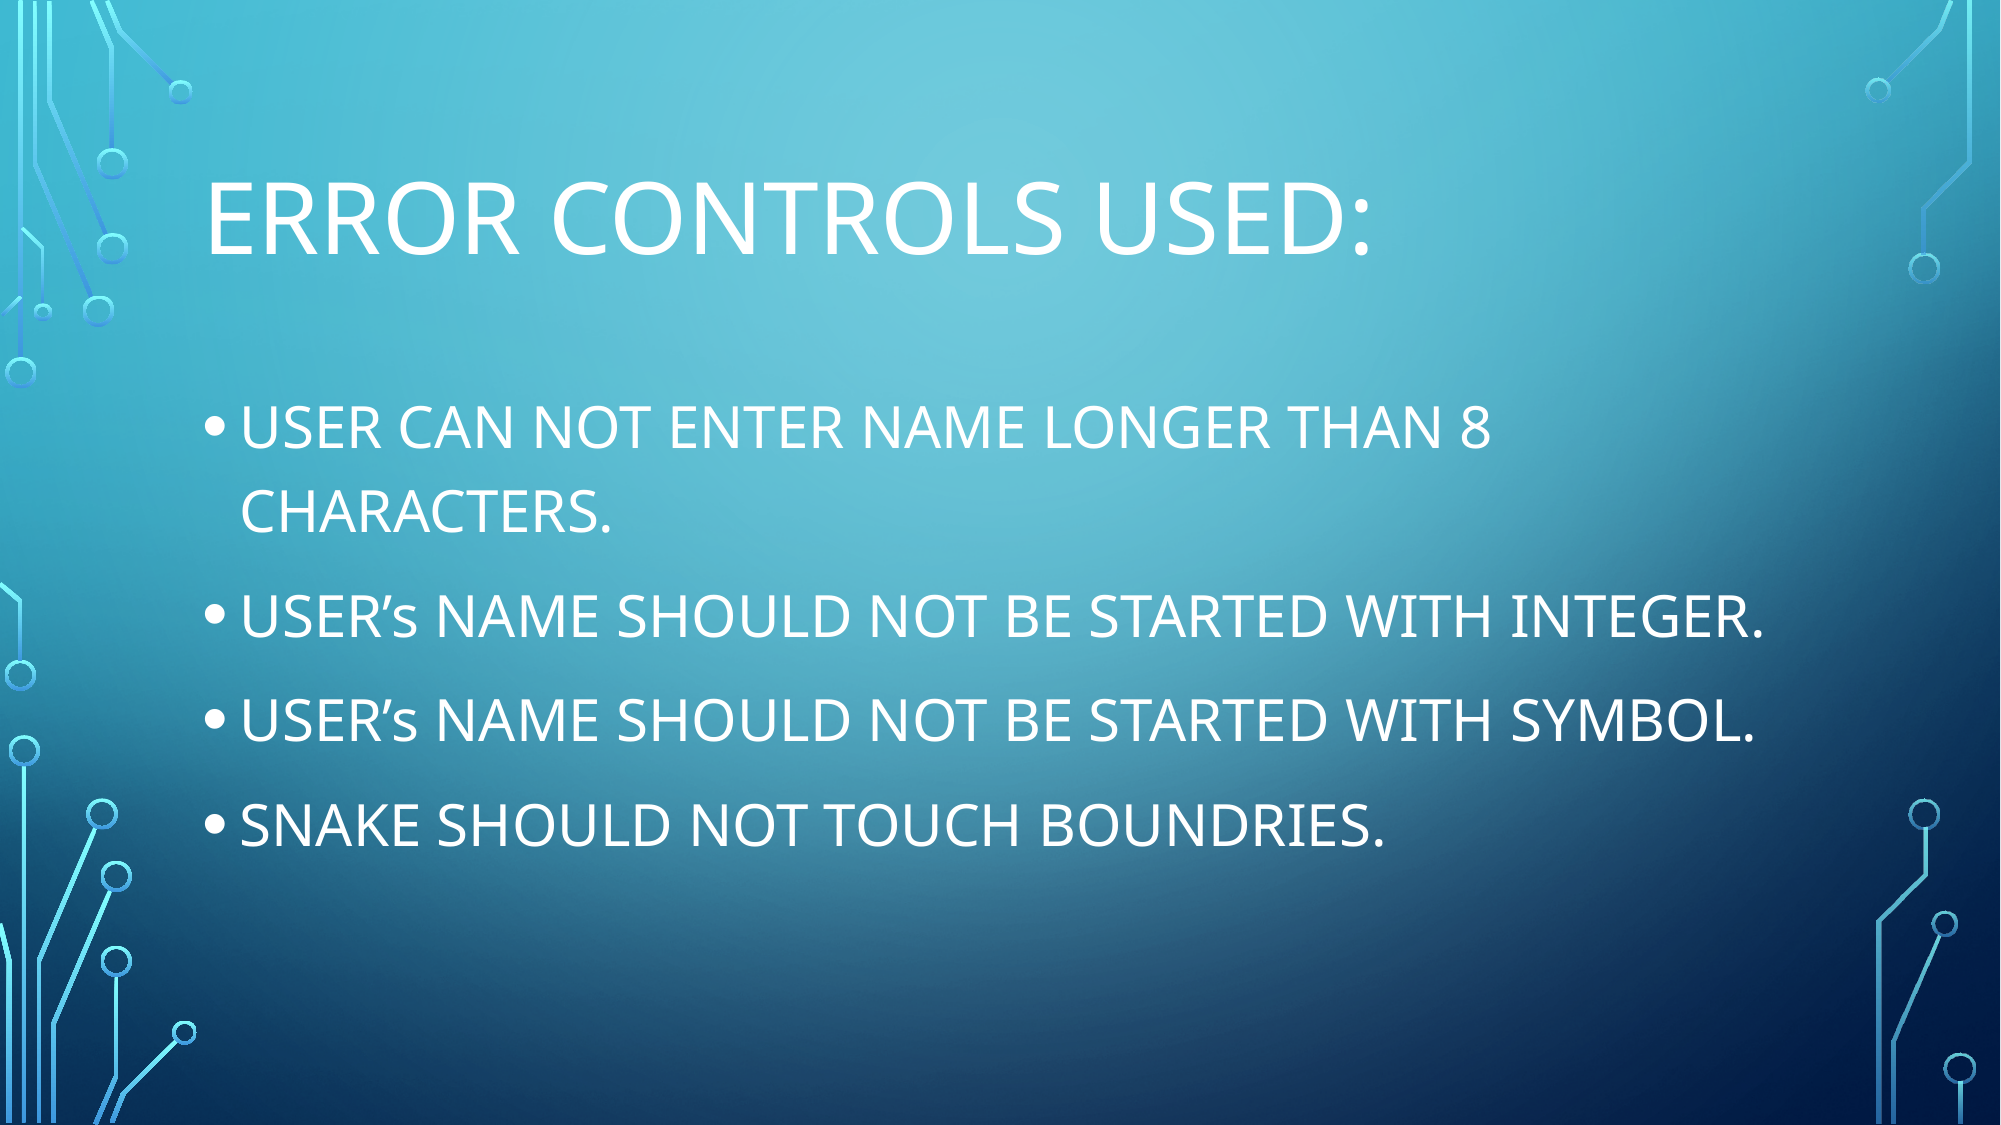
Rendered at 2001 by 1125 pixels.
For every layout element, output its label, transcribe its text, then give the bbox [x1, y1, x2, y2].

list USER CAN NOT ENTER NAME LONGER THAN 8 CHARACTERS. USER’s NAME SHOULD NOT BE STARTED WITH INTEGER. USER’s NAME SHOULD NOT BE STARTED WITH SYMBOL. SNAKE SHOULD NOT TOUCH BOUNDRIES. [187, 369, 1813, 950]
title ERROR CONTROLS USED: [187, 101, 1813, 344]
